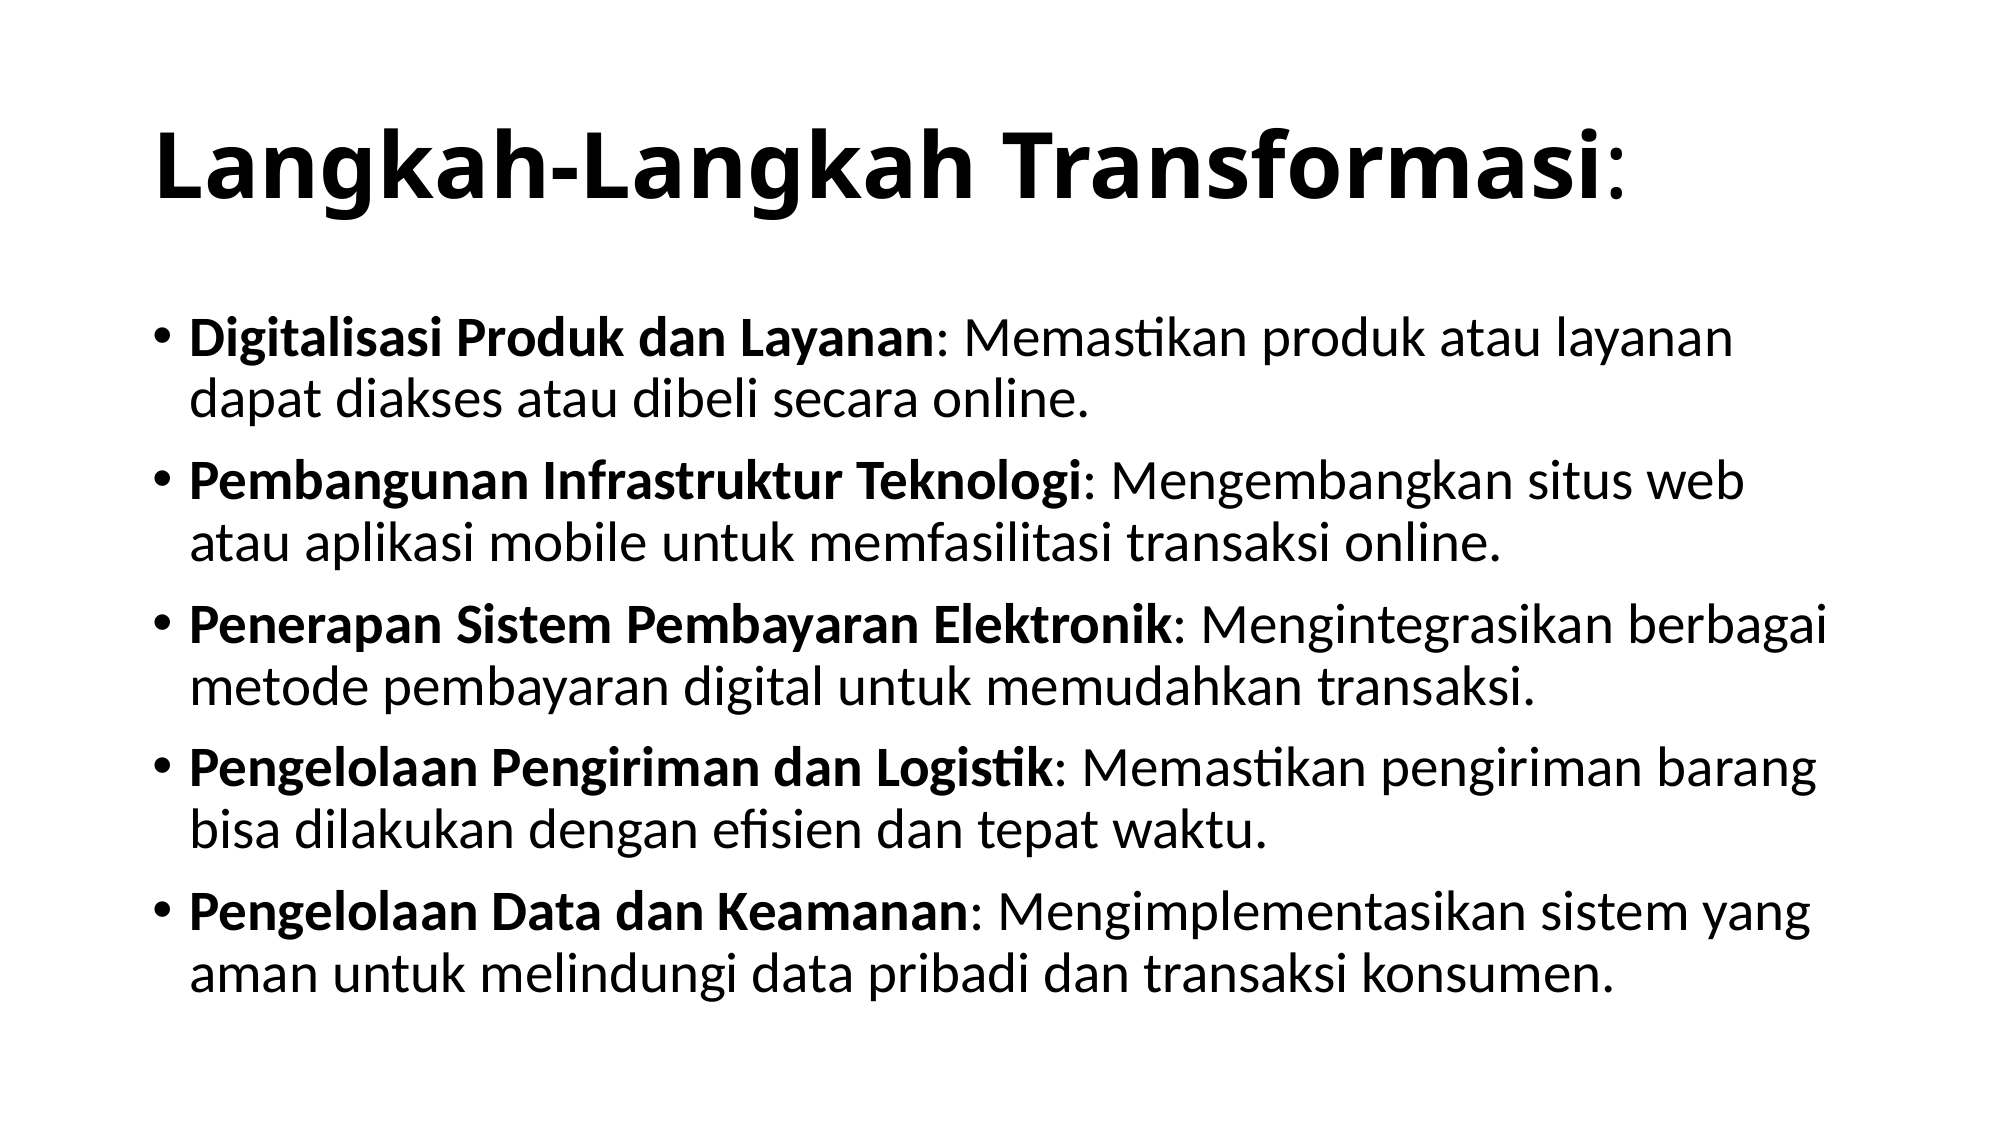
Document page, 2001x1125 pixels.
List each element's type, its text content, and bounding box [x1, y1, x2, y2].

title Langkah-Langkah Transformasi: [137, 59, 1863, 278]
list Digitalisasi Produk dan Layanan: Memastikan produk atau layanan dapat diakses atau dibeli secara online. Pembangunan Infrastruktur Teknologi: Mengembangkan situs web atau aplikasi mobile untuk memfasilitasi transaksi online. Penerapan Sistem Pembayaran Elektronik: Mengintegrasikan berbagai metode pembayaran digital untuk memudahkan transaksi. Pengelolaan Pengiriman dan Logistik: Memastikan pengiriman barang bisa dilakukan dengan efisien dan tepat waktu. Pengelolaan Data dan Keamanan: Mengimplementasikan sistem yang aman untuk melindungi data pribadi dan transaksi konsumen. [137, 299, 1863, 1014]
